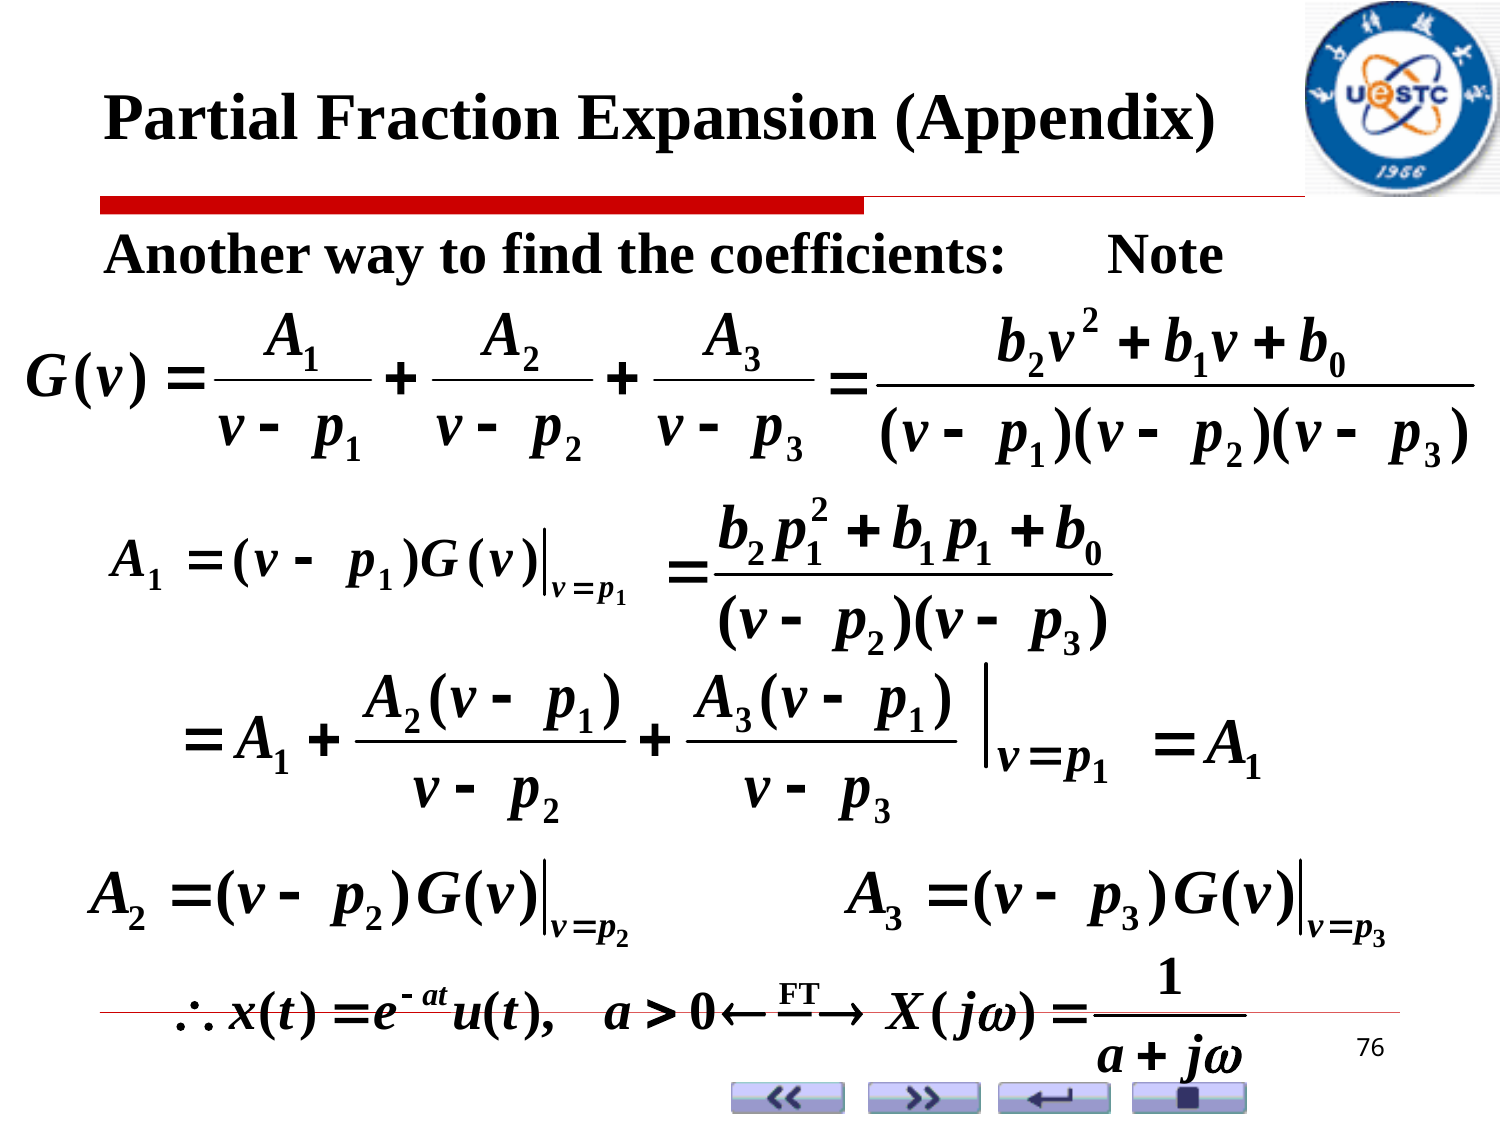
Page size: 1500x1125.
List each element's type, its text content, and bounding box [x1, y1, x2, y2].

text_box Another way to find the coefficients: [88, 207, 1092, 289]
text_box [815, 290, 1483, 479]
text_box Partial Fraction Expansion (Appendix) [88, 19, 1364, 207]
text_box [1139, 698, 1270, 787]
picture [731, 1095, 845, 1114]
picture [998, 1095, 1111, 1114]
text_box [170, 938, 1258, 1095]
slide_number 76 [1257, 1024, 1401, 1103]
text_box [170, 651, 968, 835]
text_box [926, 645, 1126, 798]
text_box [653, 481, 1123, 650]
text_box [18, 290, 814, 473]
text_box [832, 845, 1401, 961]
picture [1305, 1, 1500, 197]
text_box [97, 516, 641, 615]
picture [868, 1095, 981, 1114]
text_box Note [1092, 207, 1282, 289]
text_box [75, 845, 644, 961]
picture [1132, 1103, 1247, 1114]
